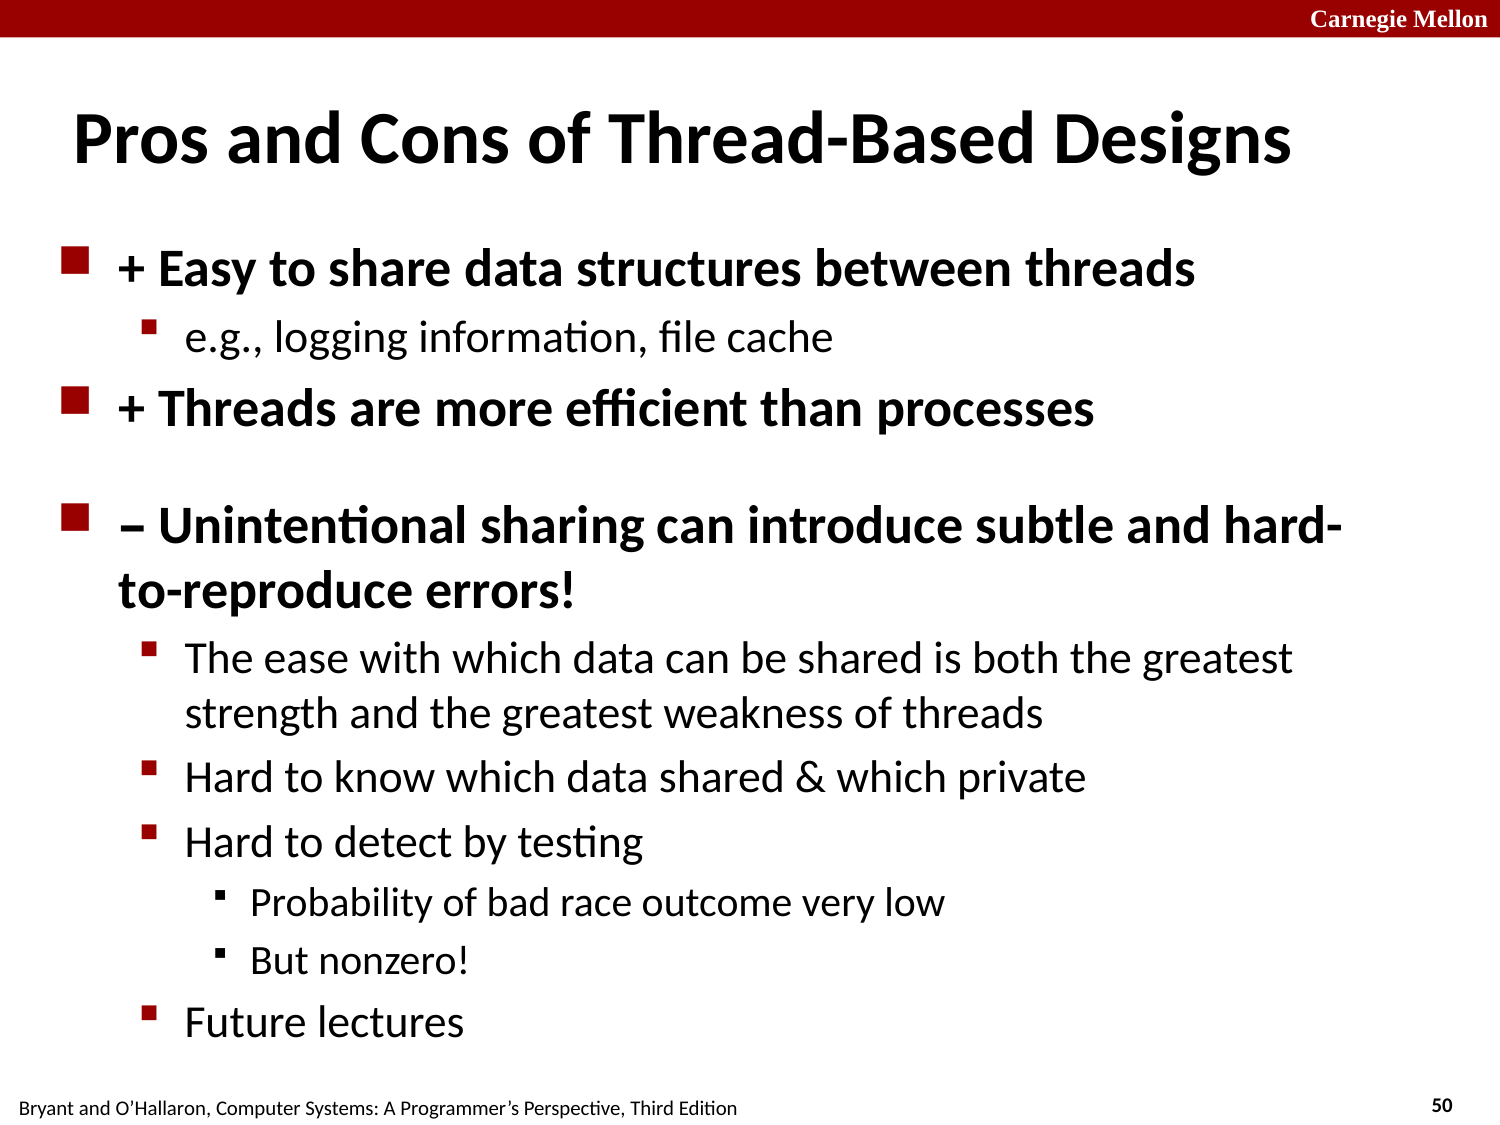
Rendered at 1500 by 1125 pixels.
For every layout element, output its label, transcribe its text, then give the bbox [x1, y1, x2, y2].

list + Easy to share data structures between threads e.g., logging information, file cache + Threads are more efficient than processes – Unintentional sharing can introduce subtle and hard-to-reproduce errors! The ease with which data can be shared is both the greatest strength and the greatest weakness of threads Hard to know which data shared & which private Hard to detect by testing Probability of bad race outcome very low But nonzero! Future lectures [47, 224, 1411, 1083]
title Pros and Cons of Thread-Based Designs [58, 71, 1351, 197]
